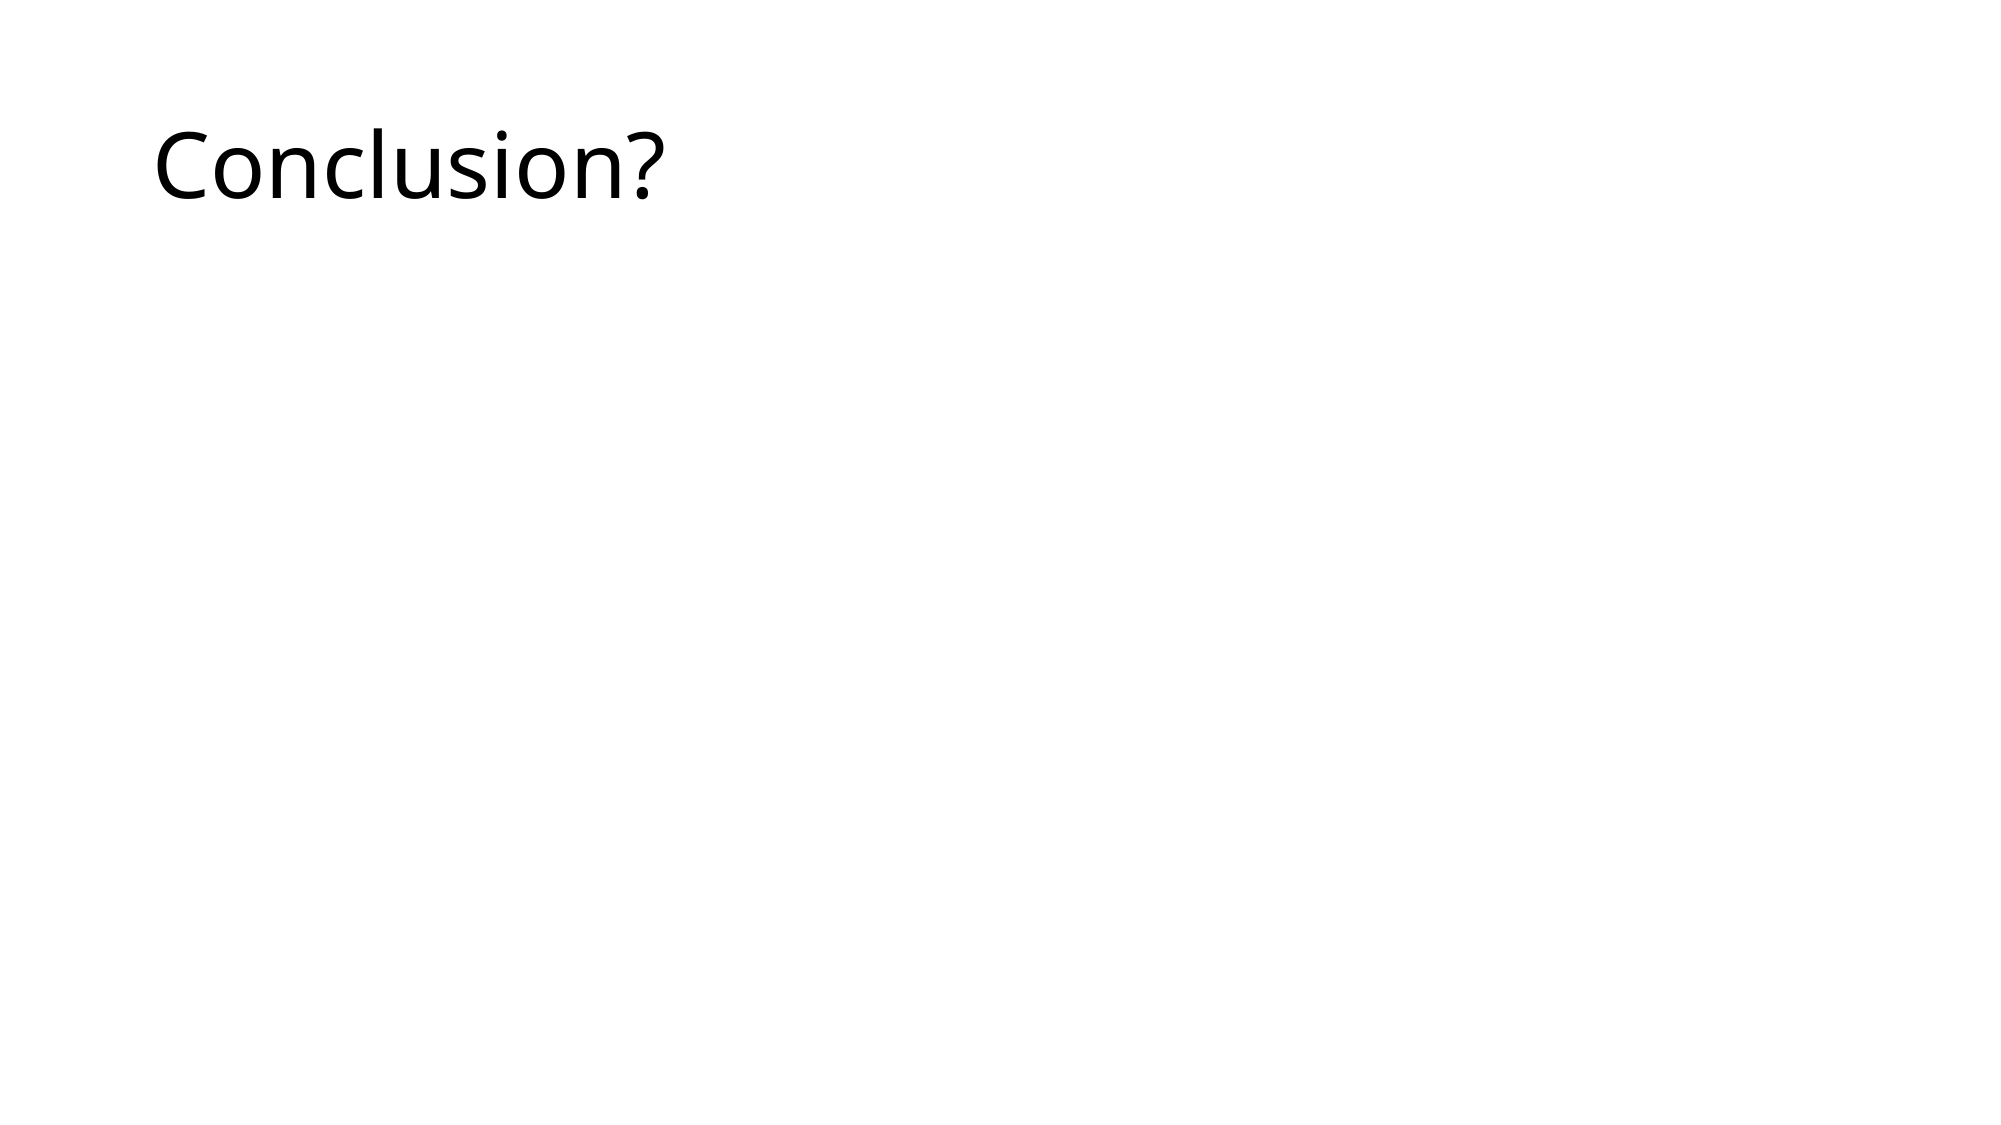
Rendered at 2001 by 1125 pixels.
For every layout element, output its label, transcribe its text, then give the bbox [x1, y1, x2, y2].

title Conclusion? [137, 59, 1863, 278]
